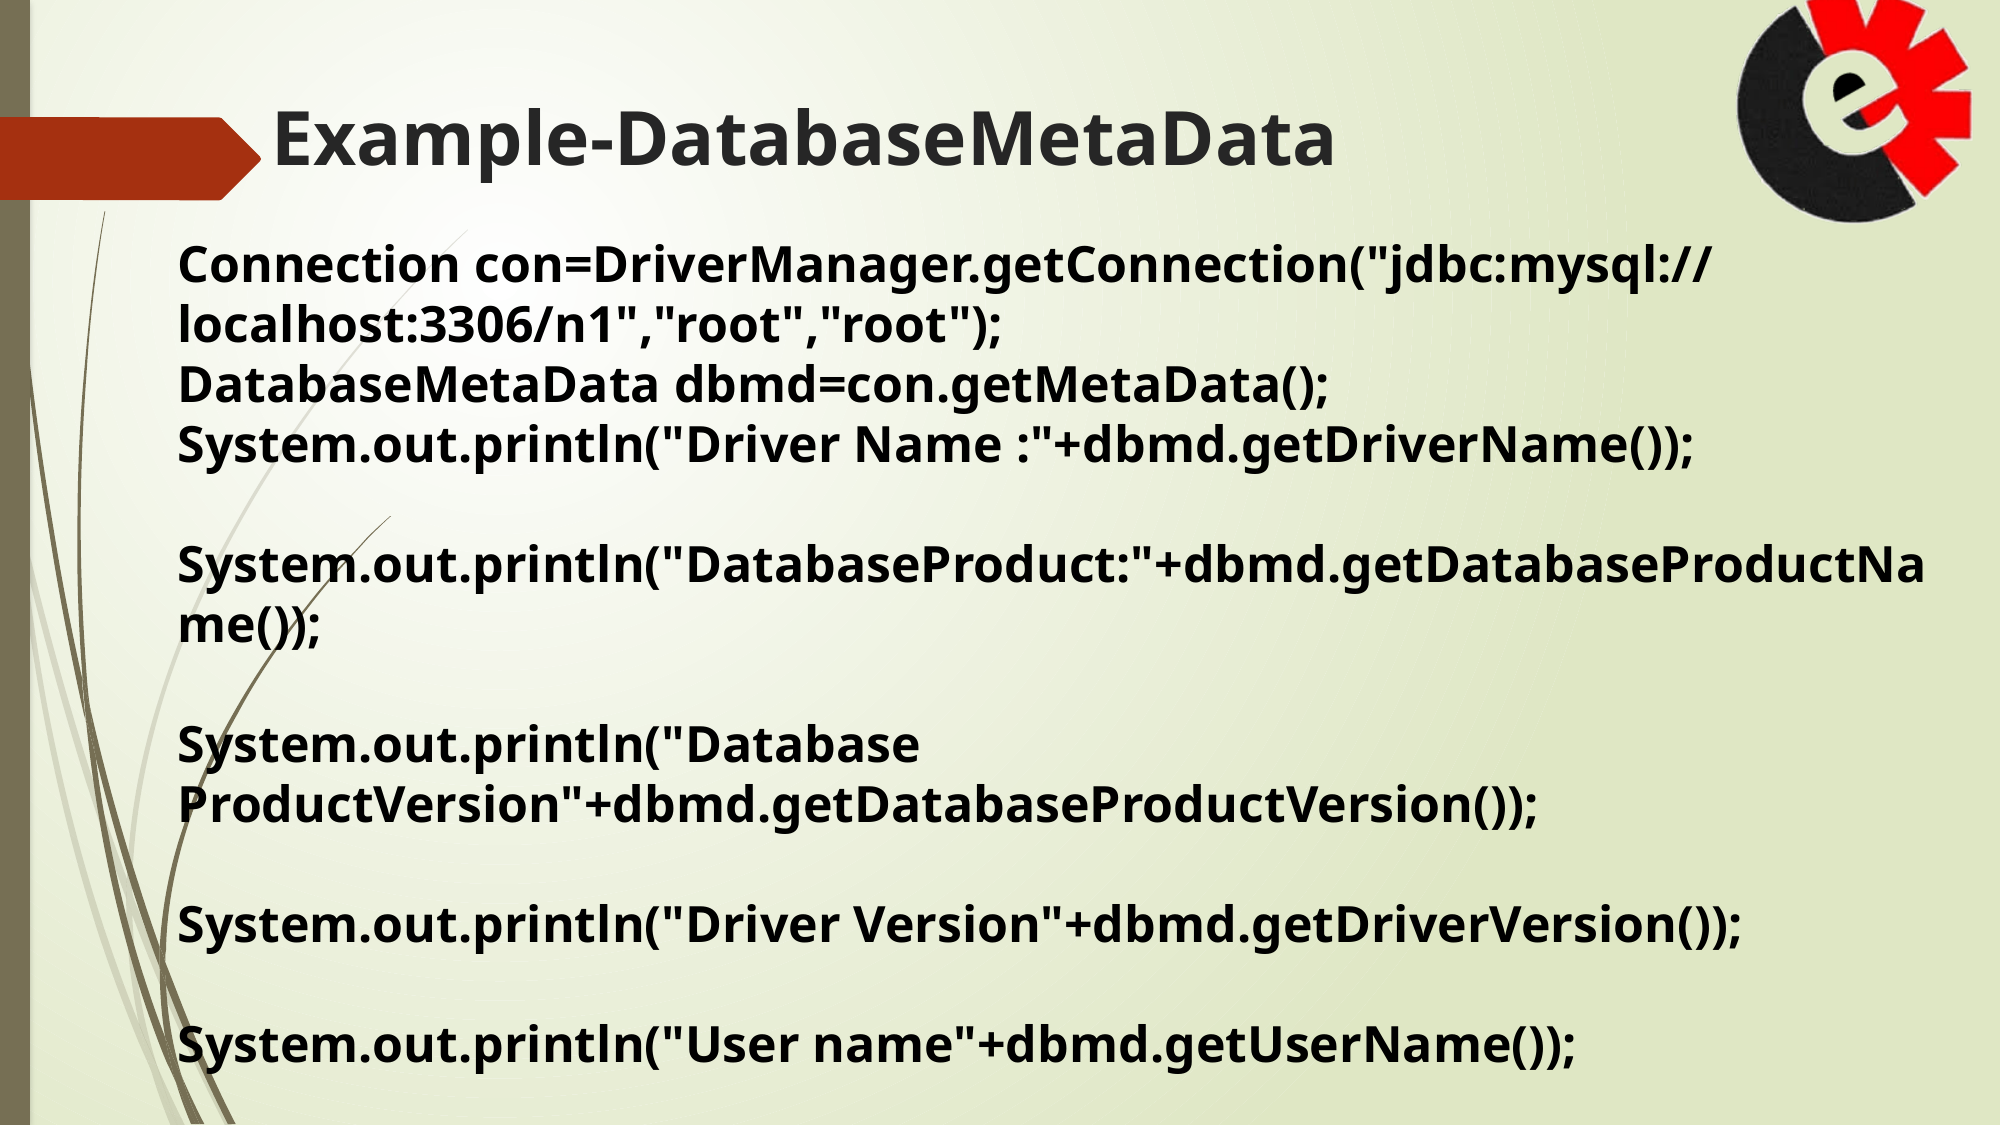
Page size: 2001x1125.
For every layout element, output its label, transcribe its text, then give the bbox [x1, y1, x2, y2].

picture [1734, 0, 1975, 226]
title Example-DatabaseMetaData [256, 83, 1719, 224]
text_box Connection con=DriverManager.getConnection("jdbc:mysql:// localhost:3306/n1","root","root"); DatabaseMetaData dbmd=con.getMetaData(); System.out.println("Driver Name :"+dbmd.getDriverName()); System.out.println("DatabaseProduct:"+dbmd.getDatabaseProductName()); System.out.println("Database ProductVersion"+dbmd.getDatabaseProductVersion()); System.out.println("Driver Version"+dbmd.getDriverVersion()); System.out.println("User name"+dbmd.getUserName()); [162, 224, 1953, 1080]
